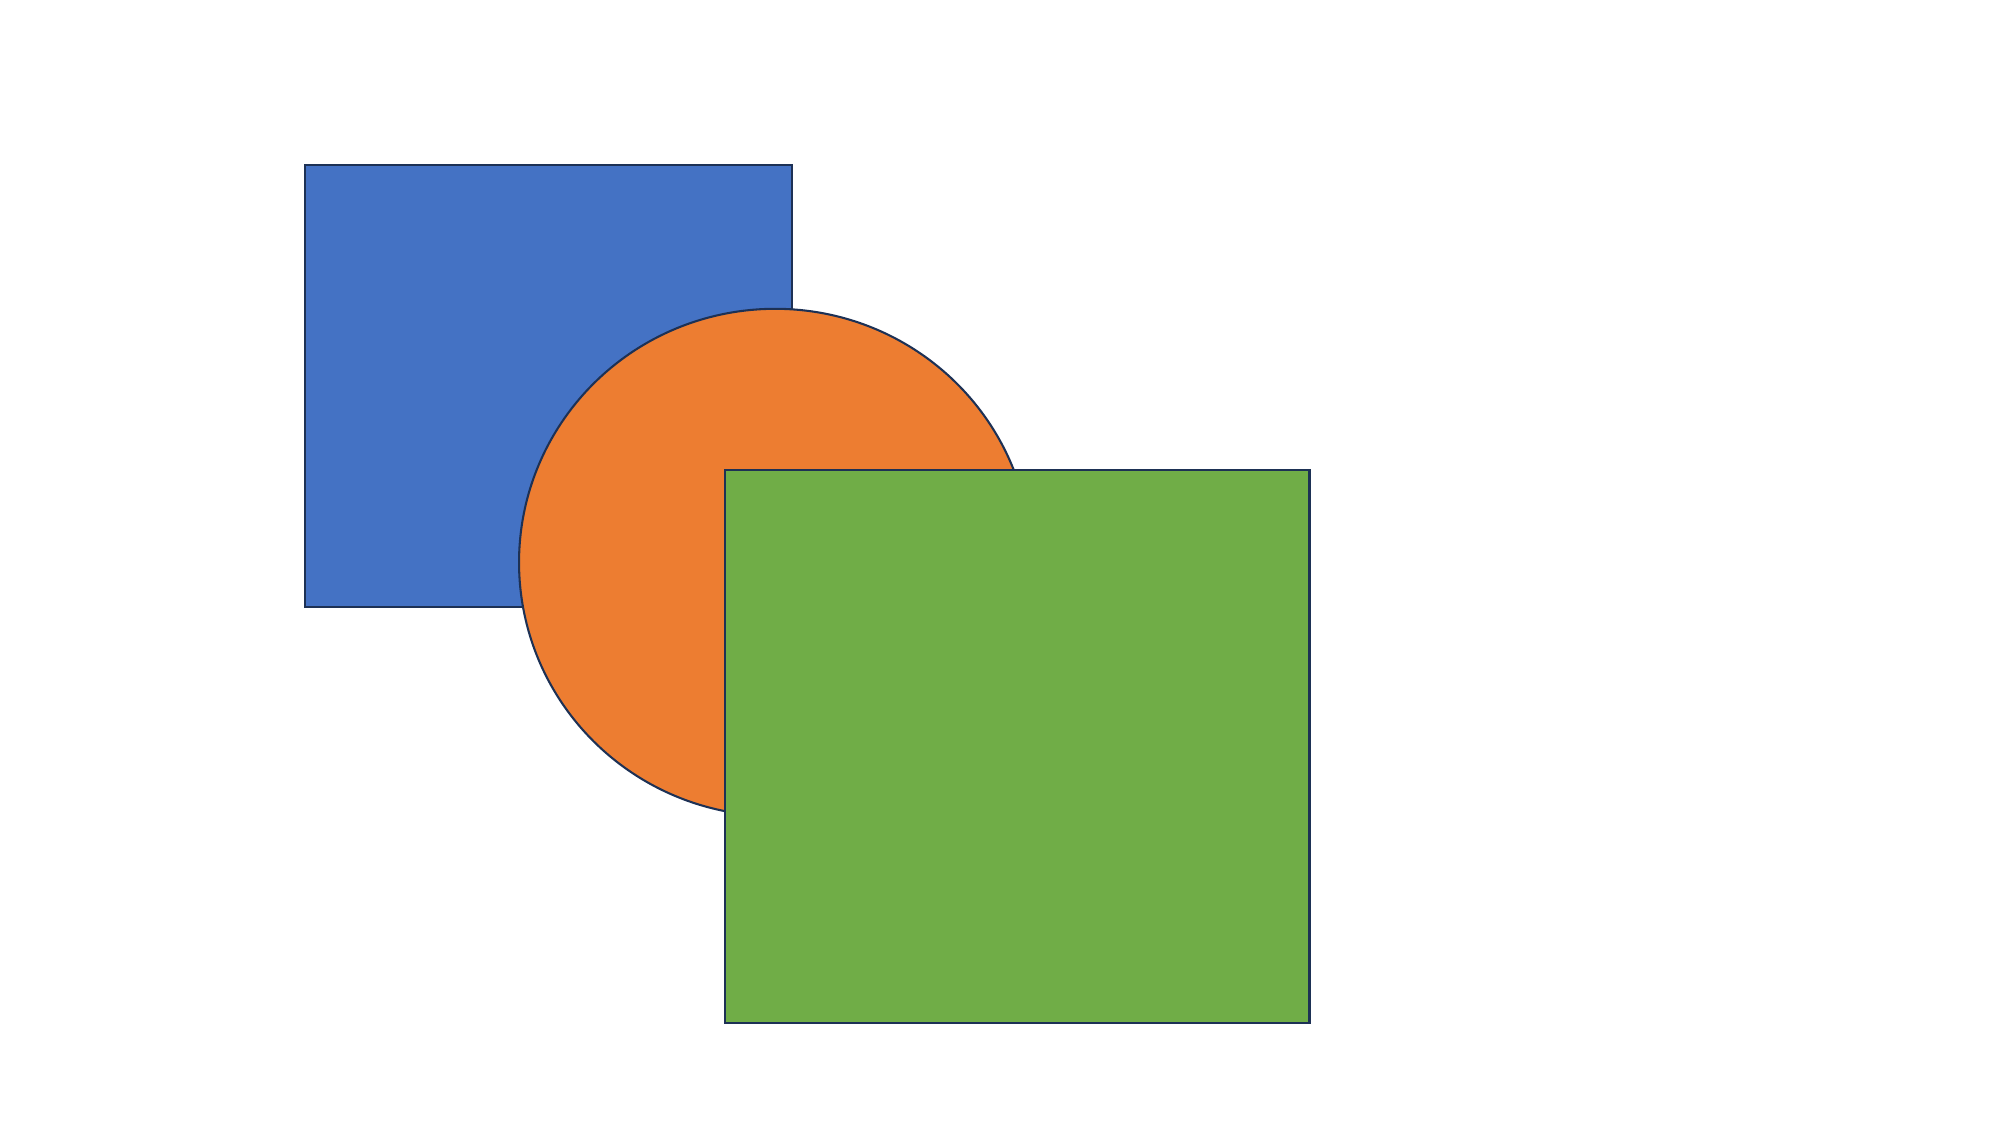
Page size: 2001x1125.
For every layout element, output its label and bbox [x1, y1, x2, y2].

text_box [724, 469, 1311, 1024]
text_box [518, 307, 1015, 813]
text_box [304, 164, 793, 608]
